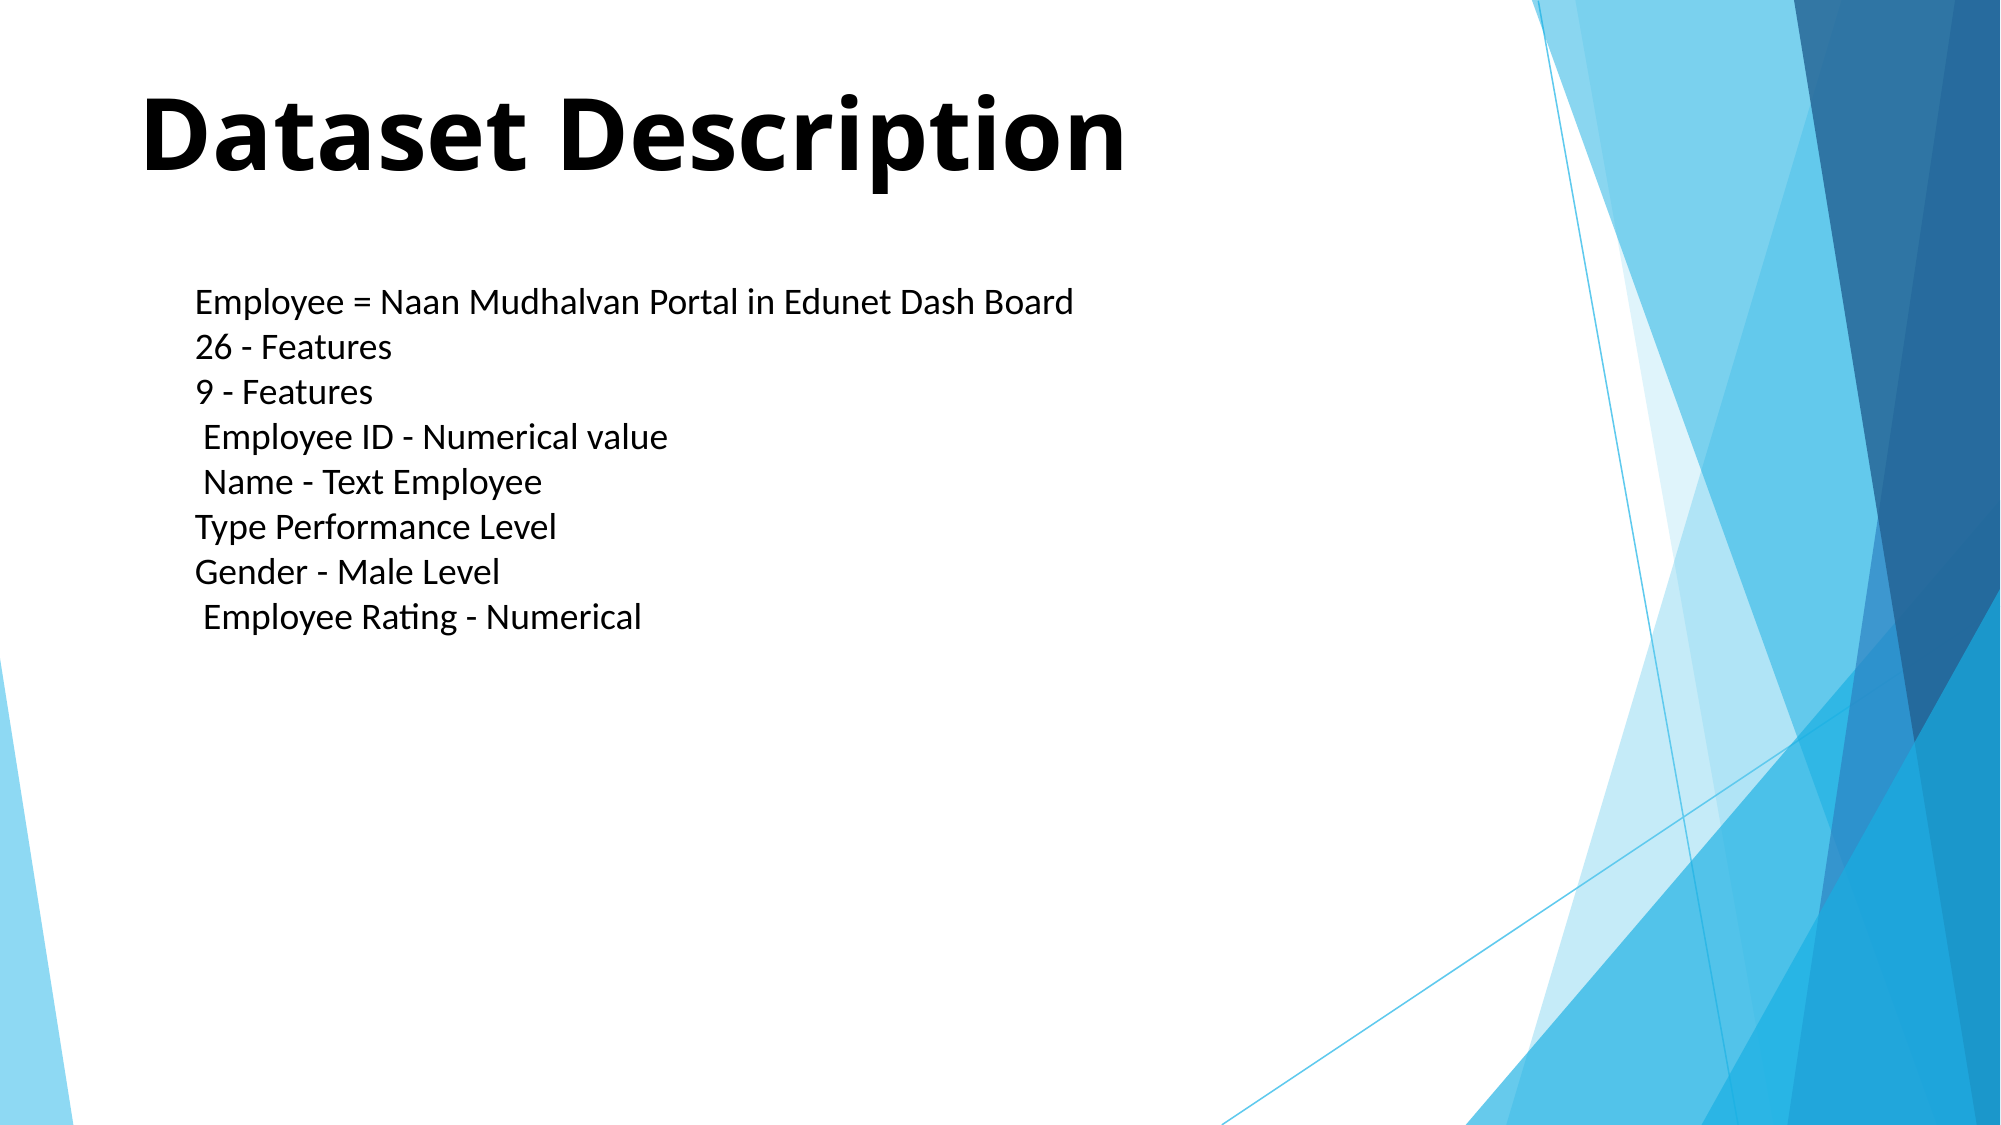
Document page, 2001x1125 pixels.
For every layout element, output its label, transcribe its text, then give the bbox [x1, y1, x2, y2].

title Dataset Description [123, 62, 1877, 189]
text_box Employee = Naan Mudhalvan Portal in Edunet Dash Board 26 - Features 9 - Features Employee ID - Numerical value Name - Text Employee Type Performance Level Gender - Male Level Employee Rating - Numerical [179, 269, 1500, 645]
